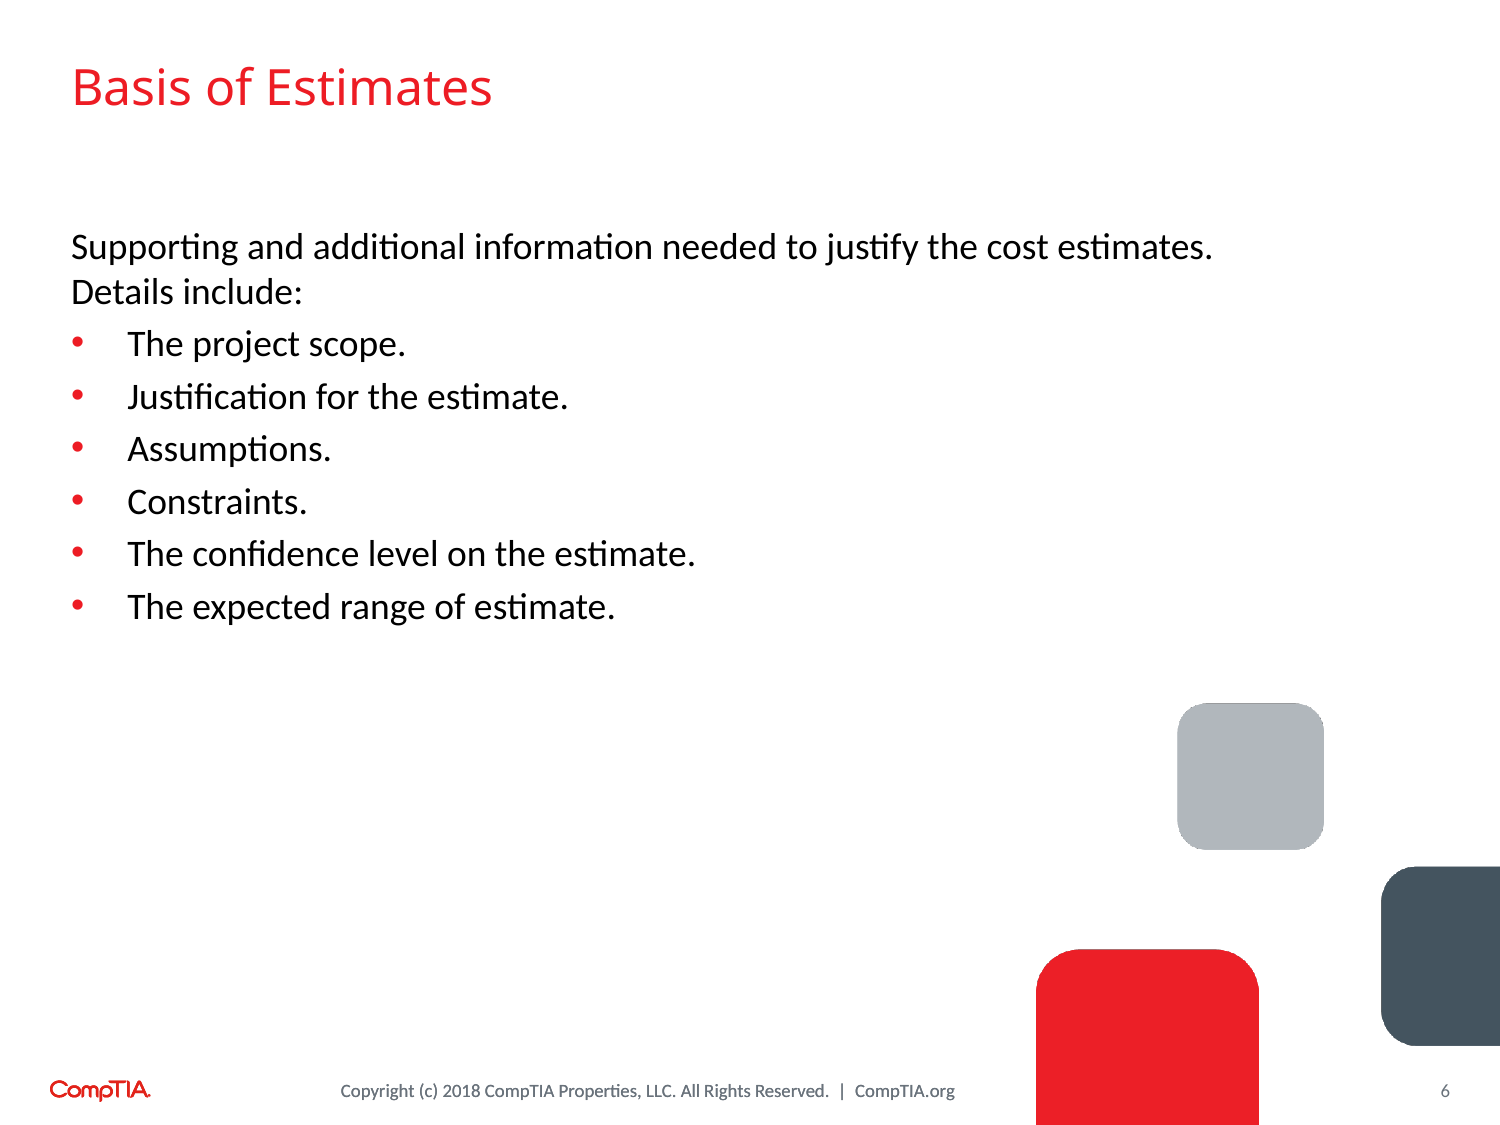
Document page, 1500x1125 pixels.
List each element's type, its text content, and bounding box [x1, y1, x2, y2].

title Basis of Estimates [56, 16, 1444, 155]
list Supporting and additional information needed to justify the cost estimates. Details include: The project scope. Justification for the estimate. Assumptions. Constraints. The confidence level on the estimate. The expected range of estimate. [56, 214, 1444, 1000]
slide_number 6 [1407, 1067, 1450, 1113]
picture [1028, 696, 1500, 1125]
